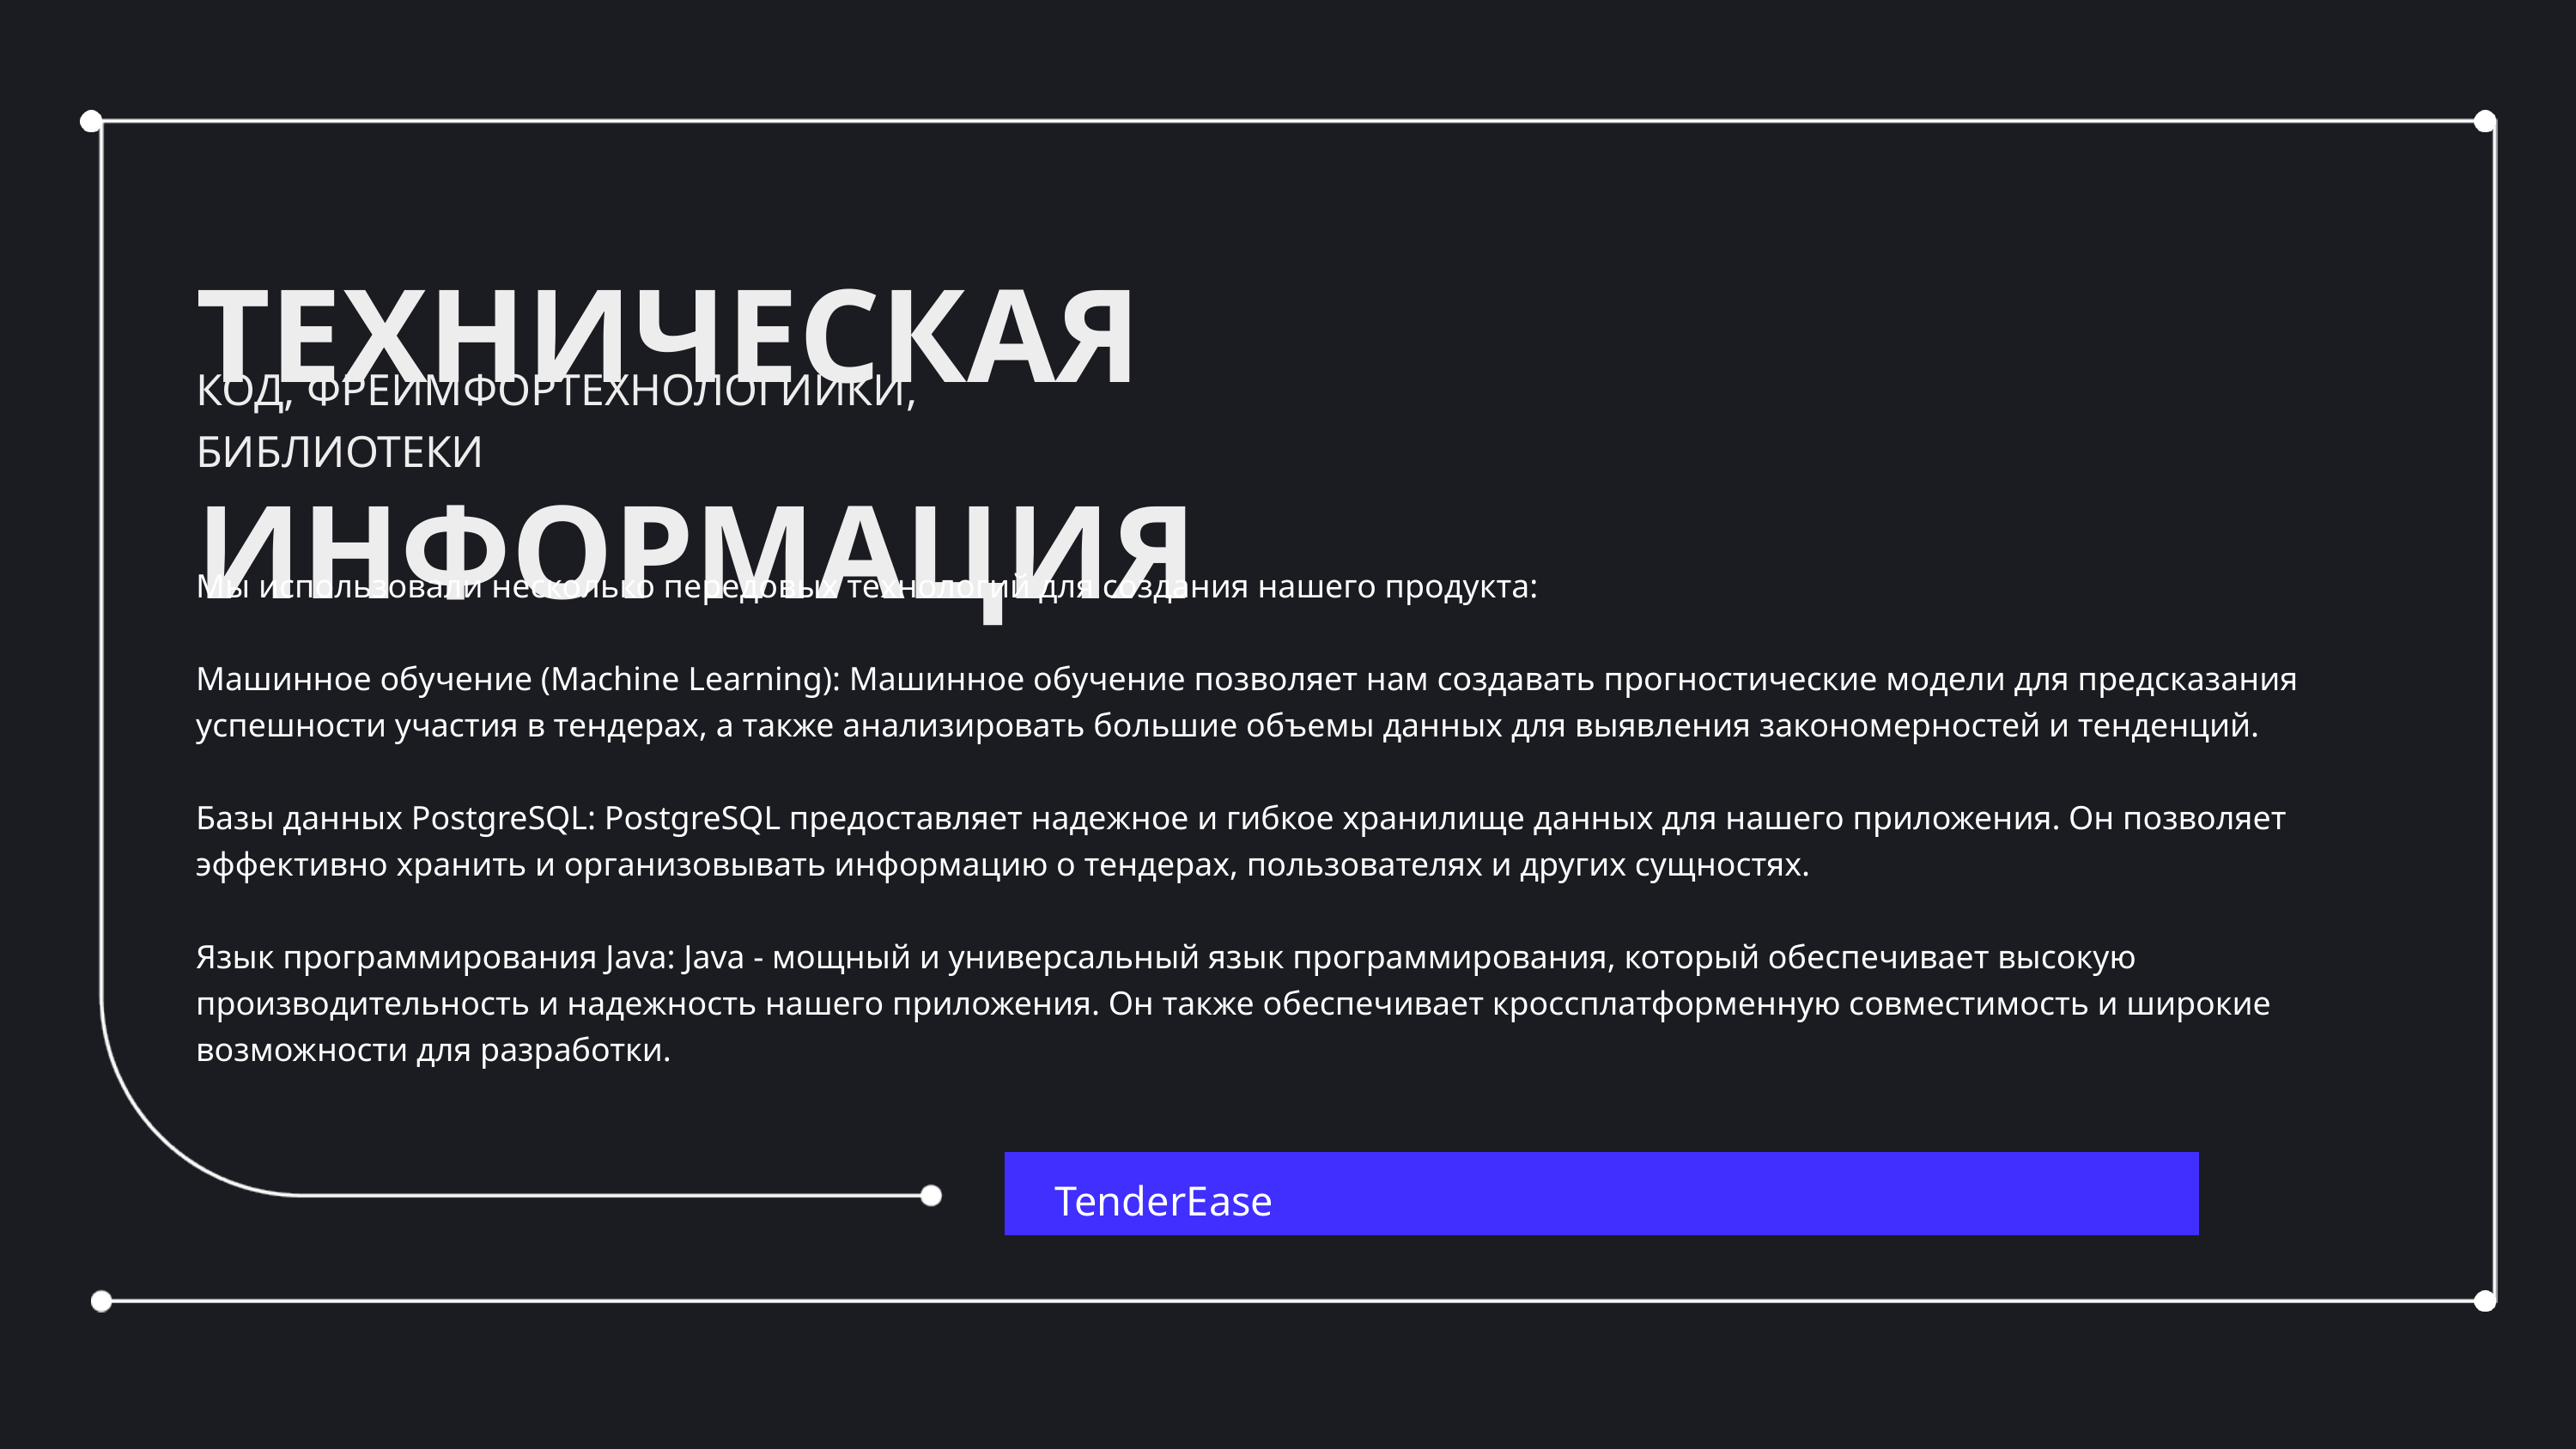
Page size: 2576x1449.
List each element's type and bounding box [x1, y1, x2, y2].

picture [80, 109, 2498, 1313]
